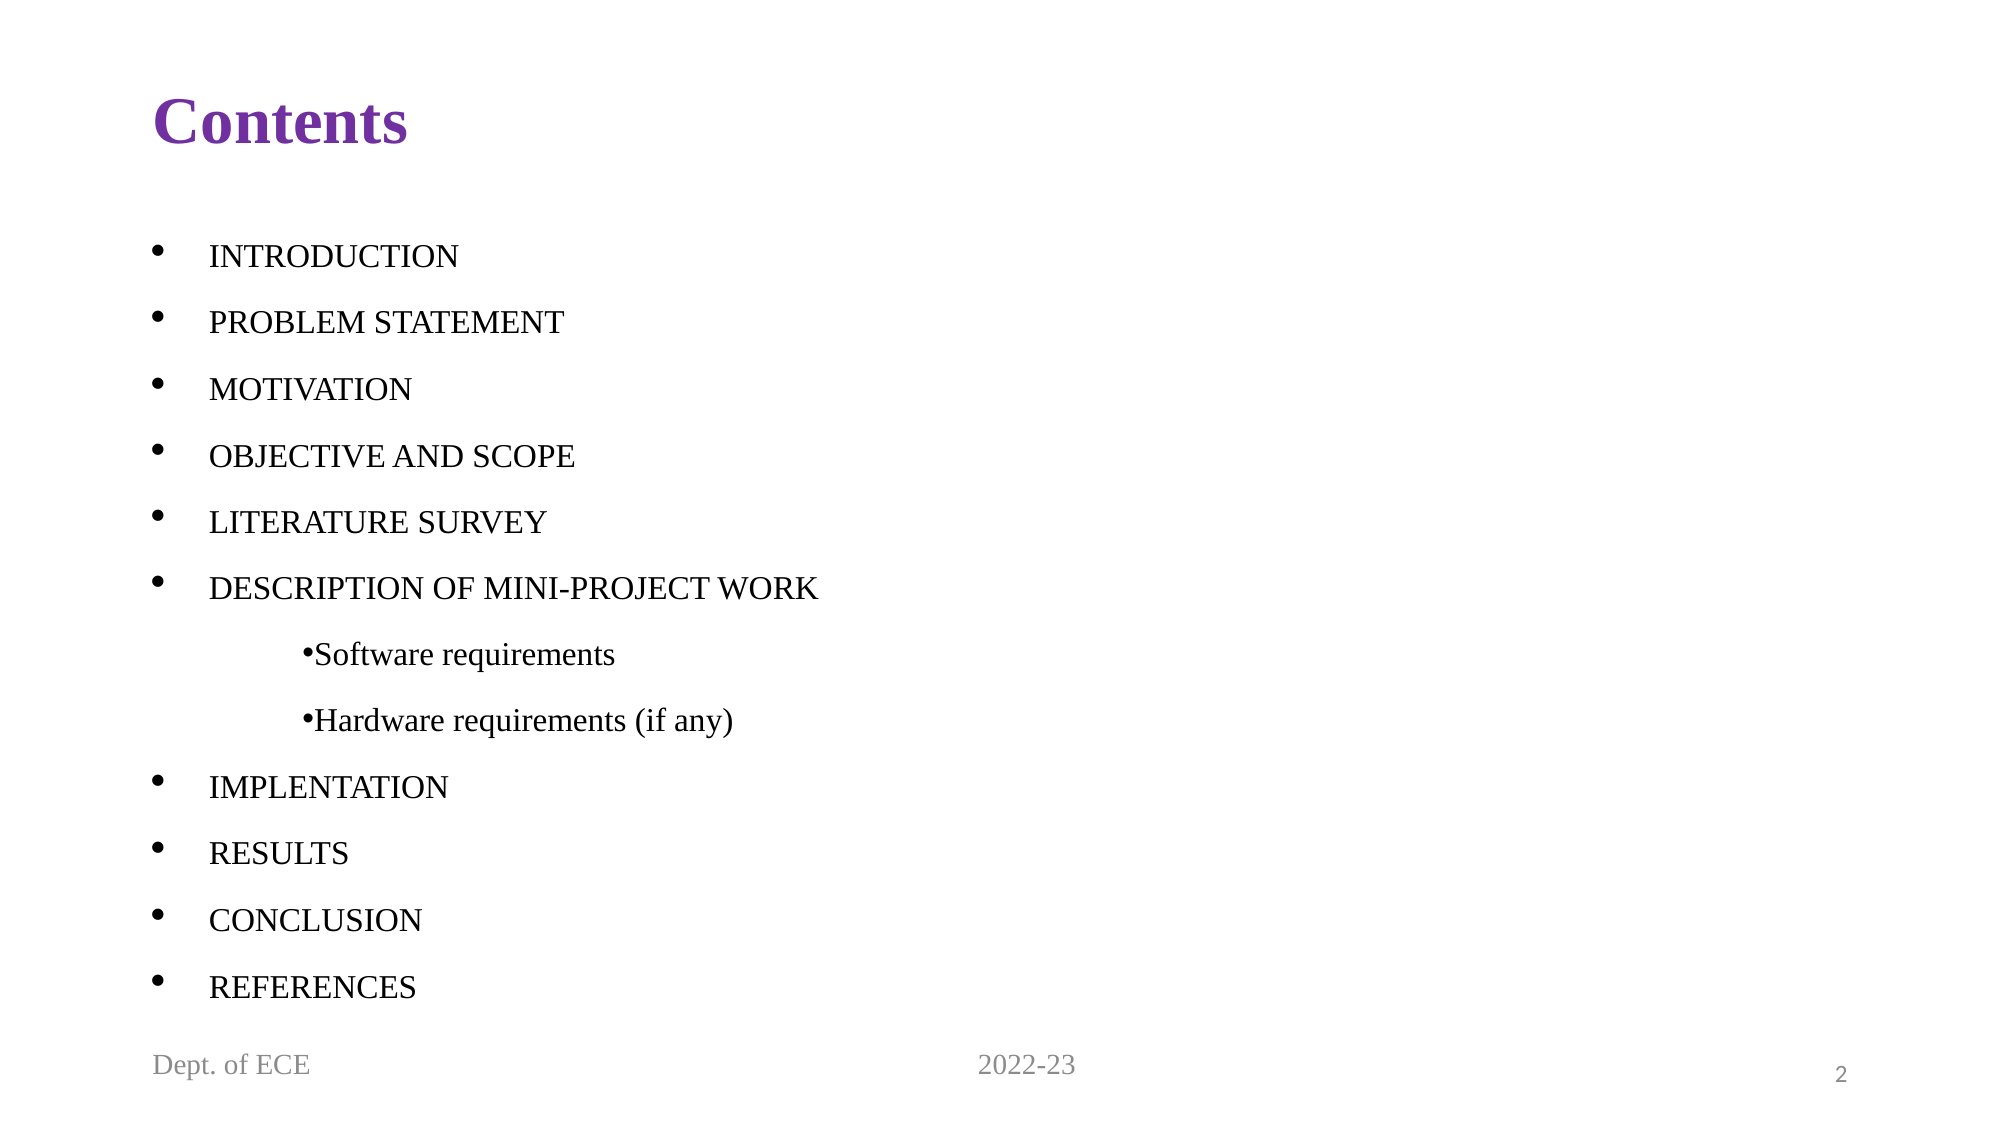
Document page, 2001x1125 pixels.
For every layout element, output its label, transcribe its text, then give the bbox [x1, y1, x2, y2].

slide_number 2 [1412, 1042, 1863, 1103]
footer Dept. of ECE 2022-23 [137, 1032, 1279, 1093]
list INTRODUCTION PROBLEM STATEMENT MOTIVATION OBJECTIVE AND SCOPE LITERATURE SURVEY DESCRIPTION OF MINI-PROJECT WORK Software requirements Hardware requirements (if any) IMPLENTATION RESULTS CONCLUSION REFERENCES [137, 206, 1863, 1013]
title Contents [137, 20, 1763, 206]
